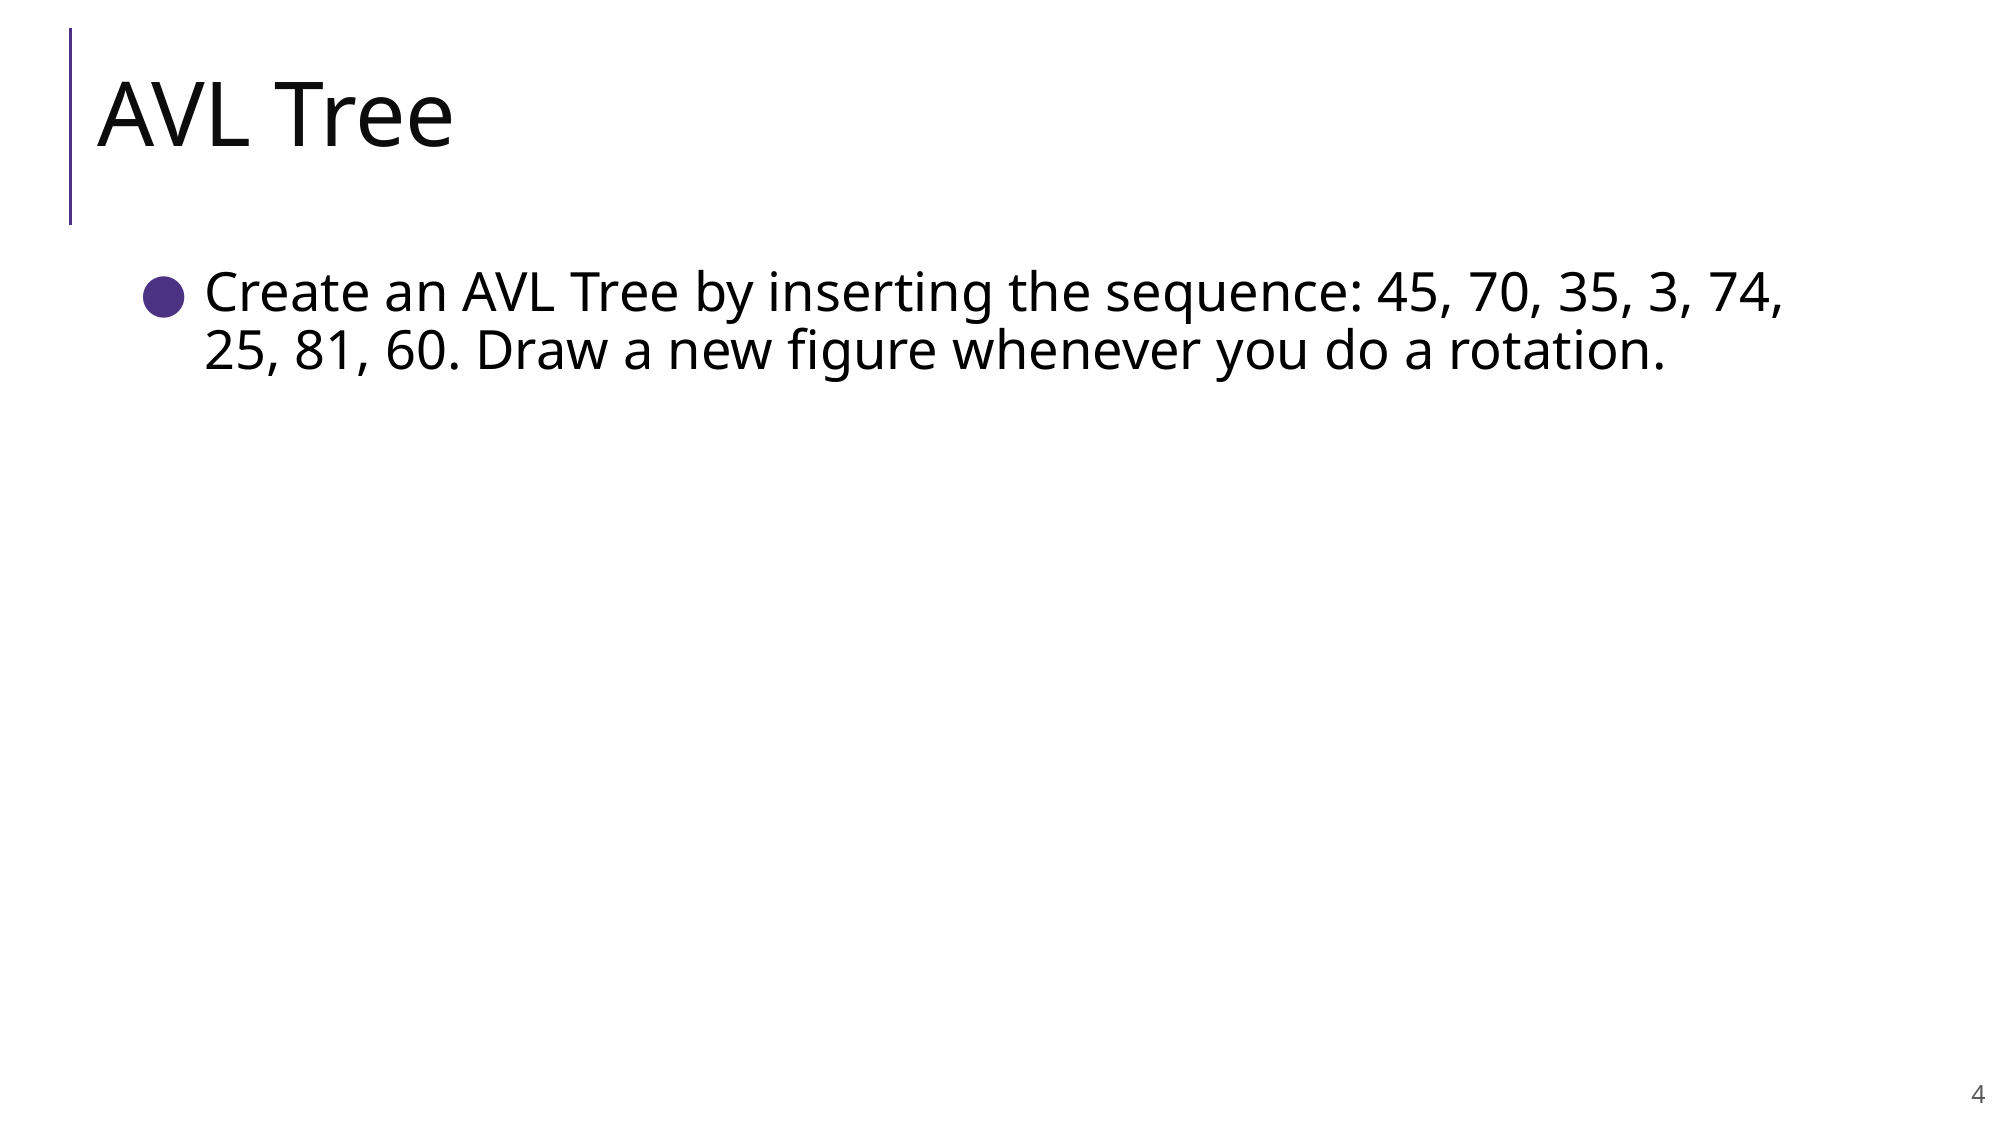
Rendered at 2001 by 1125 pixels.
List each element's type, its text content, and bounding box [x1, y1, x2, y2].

title AVL Tree [82, 36, 1918, 204]
list Create an AVL Tree by inserting the sequence: 45, 70, 35, 3, 74, 25, 81, 60. Draw a new figure whenever you do a rotation. [122, 257, 1873, 500]
